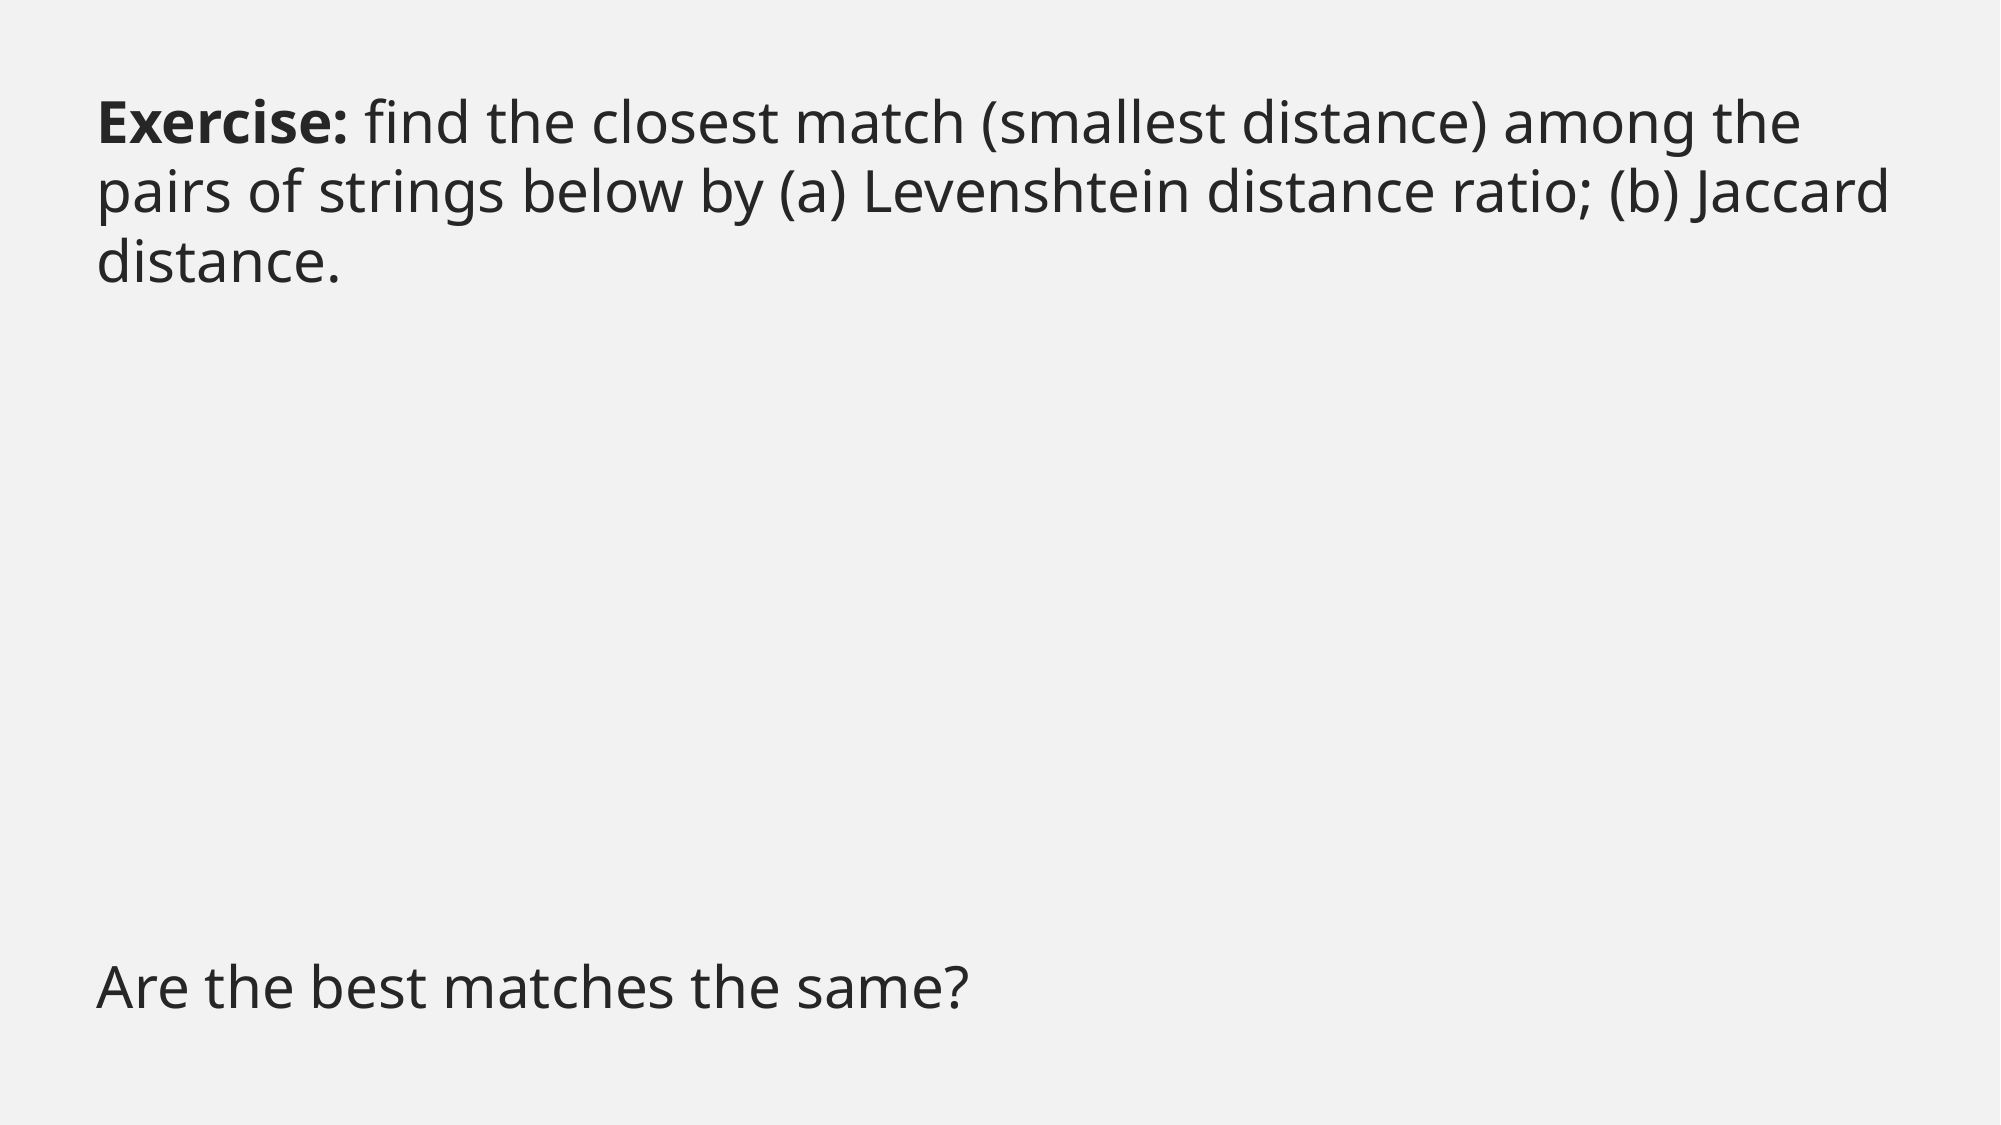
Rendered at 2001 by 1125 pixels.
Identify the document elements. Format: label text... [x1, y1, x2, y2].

list Exercise: find the closest match (smallest distance) among the pairs of strings below by (a) Levenshtein distance ratio; (b) Jaccard distance. Are the best matches the same? [81, 77, 1918, 1037]
